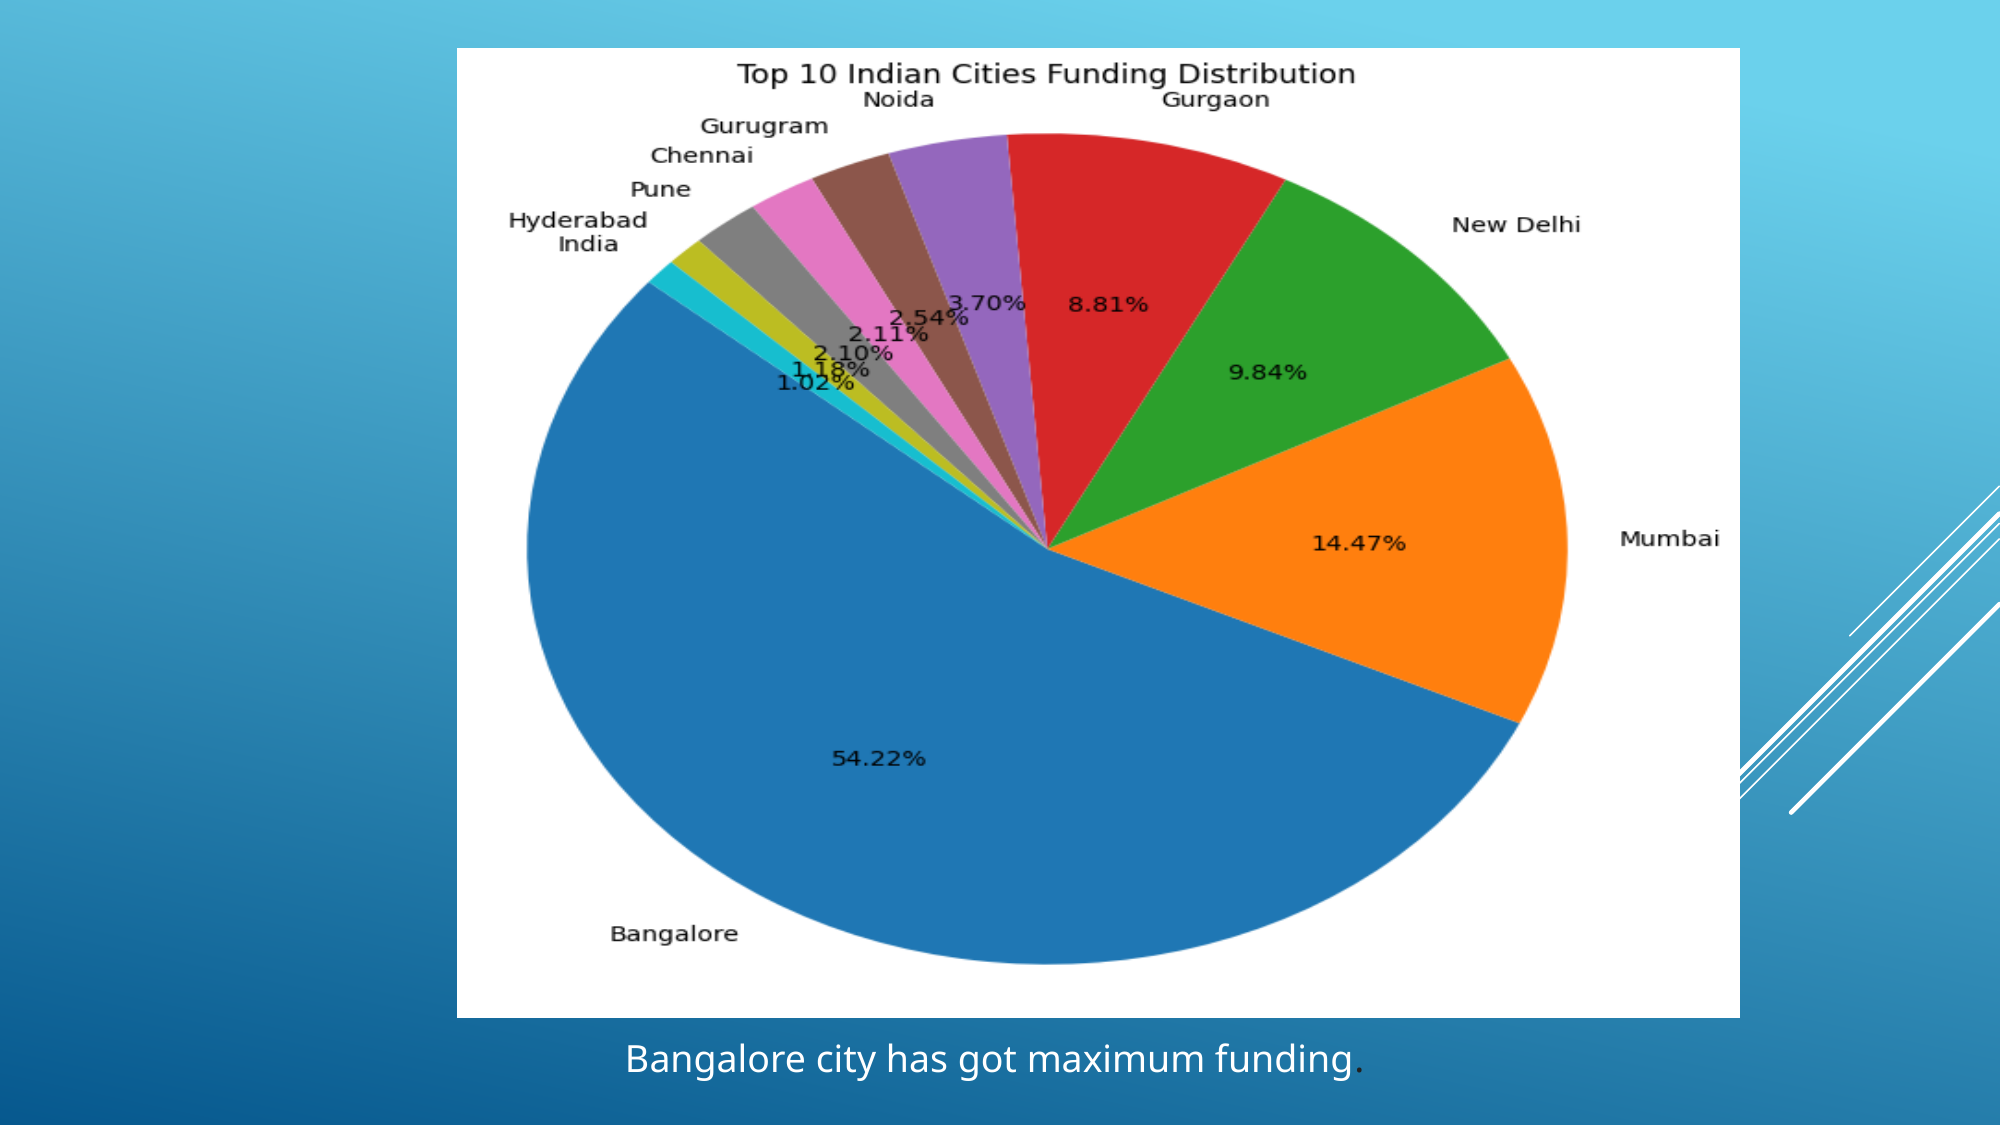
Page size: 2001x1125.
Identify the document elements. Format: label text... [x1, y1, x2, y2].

picture [456, 48, 1741, 1018]
text_box Bangalore city has got maximum funding. [610, 1018, 1379, 1087]
